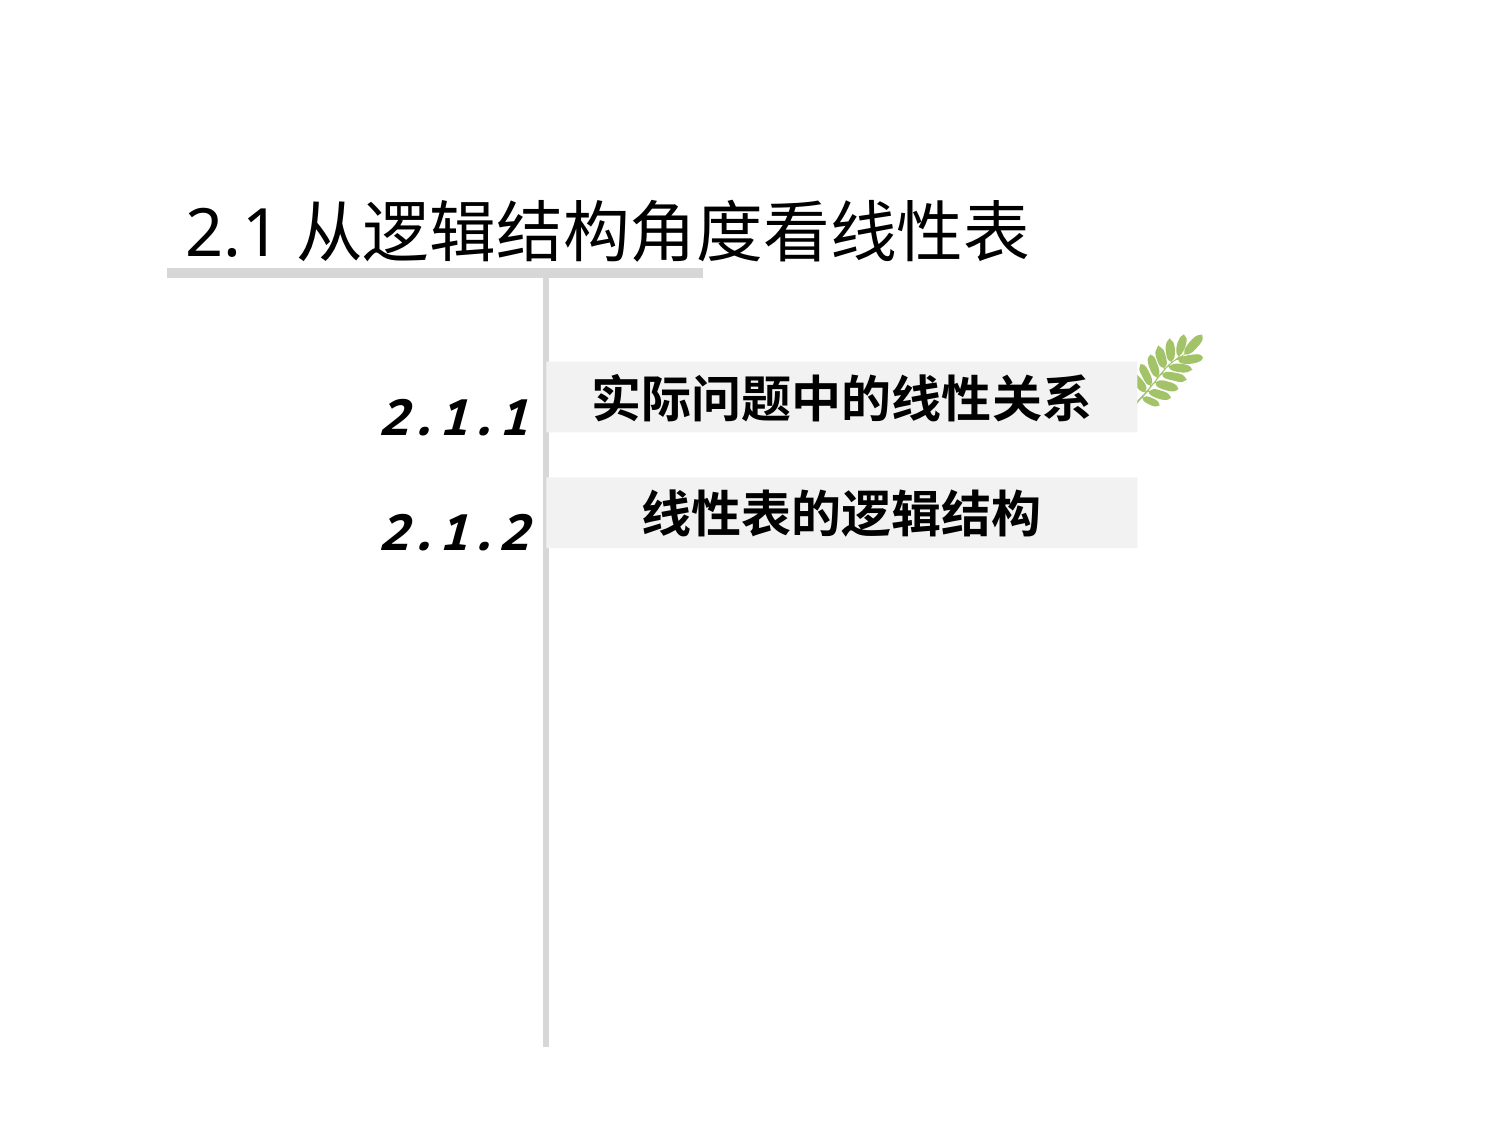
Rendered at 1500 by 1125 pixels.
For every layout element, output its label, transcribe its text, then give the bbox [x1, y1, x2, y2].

text_box 2.1.1 [338, 366, 541, 453]
text_box [1138, 334, 1204, 407]
text_box 线性表的逻辑结构 [551, 477, 1138, 549]
text_box 实际问题中的线性关系 [551, 361, 1138, 433]
text_box 2.1.2 [338, 480, 541, 568]
text_box 2.1从逻辑结构角度看线性表 [171, 181, 1306, 271]
